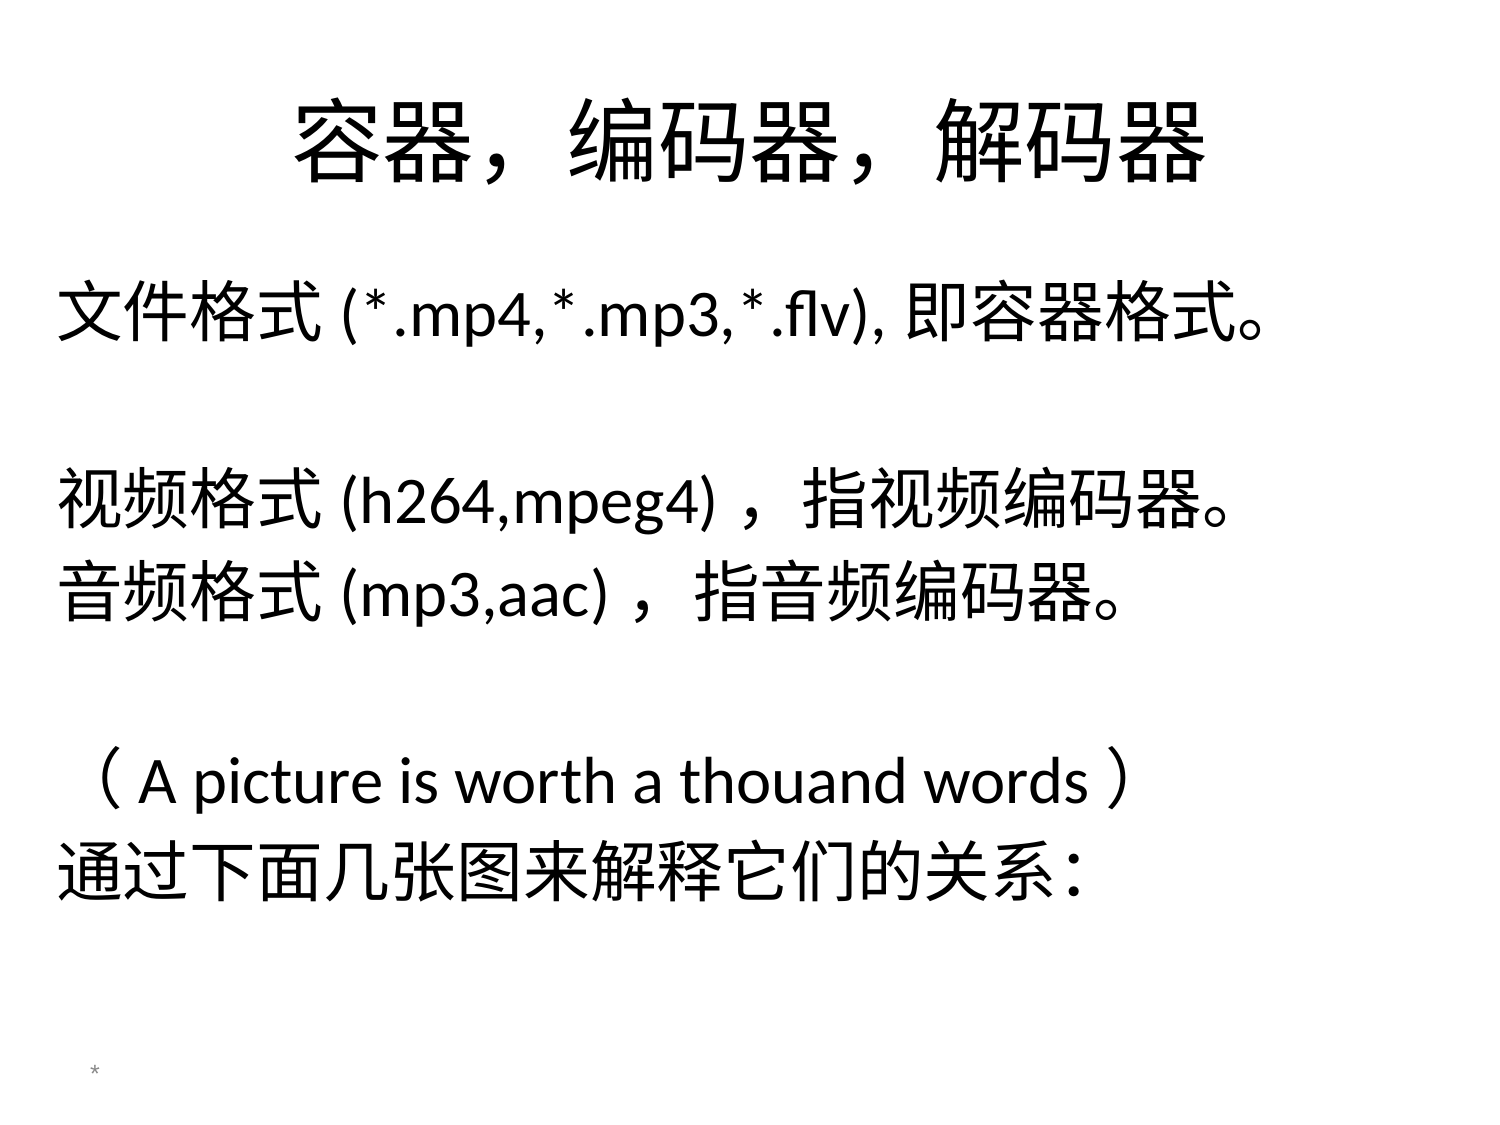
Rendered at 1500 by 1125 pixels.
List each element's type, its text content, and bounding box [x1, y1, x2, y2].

title 容器，编码器，解码器 [75, 45, 1425, 233]
text_box * [75, 1042, 425, 1103]
list 文件格式(*.mp4,*.mp3,*.flv),即容器格式。 视频格式(h264,mpeg4)，指视频编码器。 音频格式(mp3,aac)，指音频编码器。 （A picture is worth a thouand words） 通过下面几张图来解释它们的关系： [41, 262, 1448, 1005]
